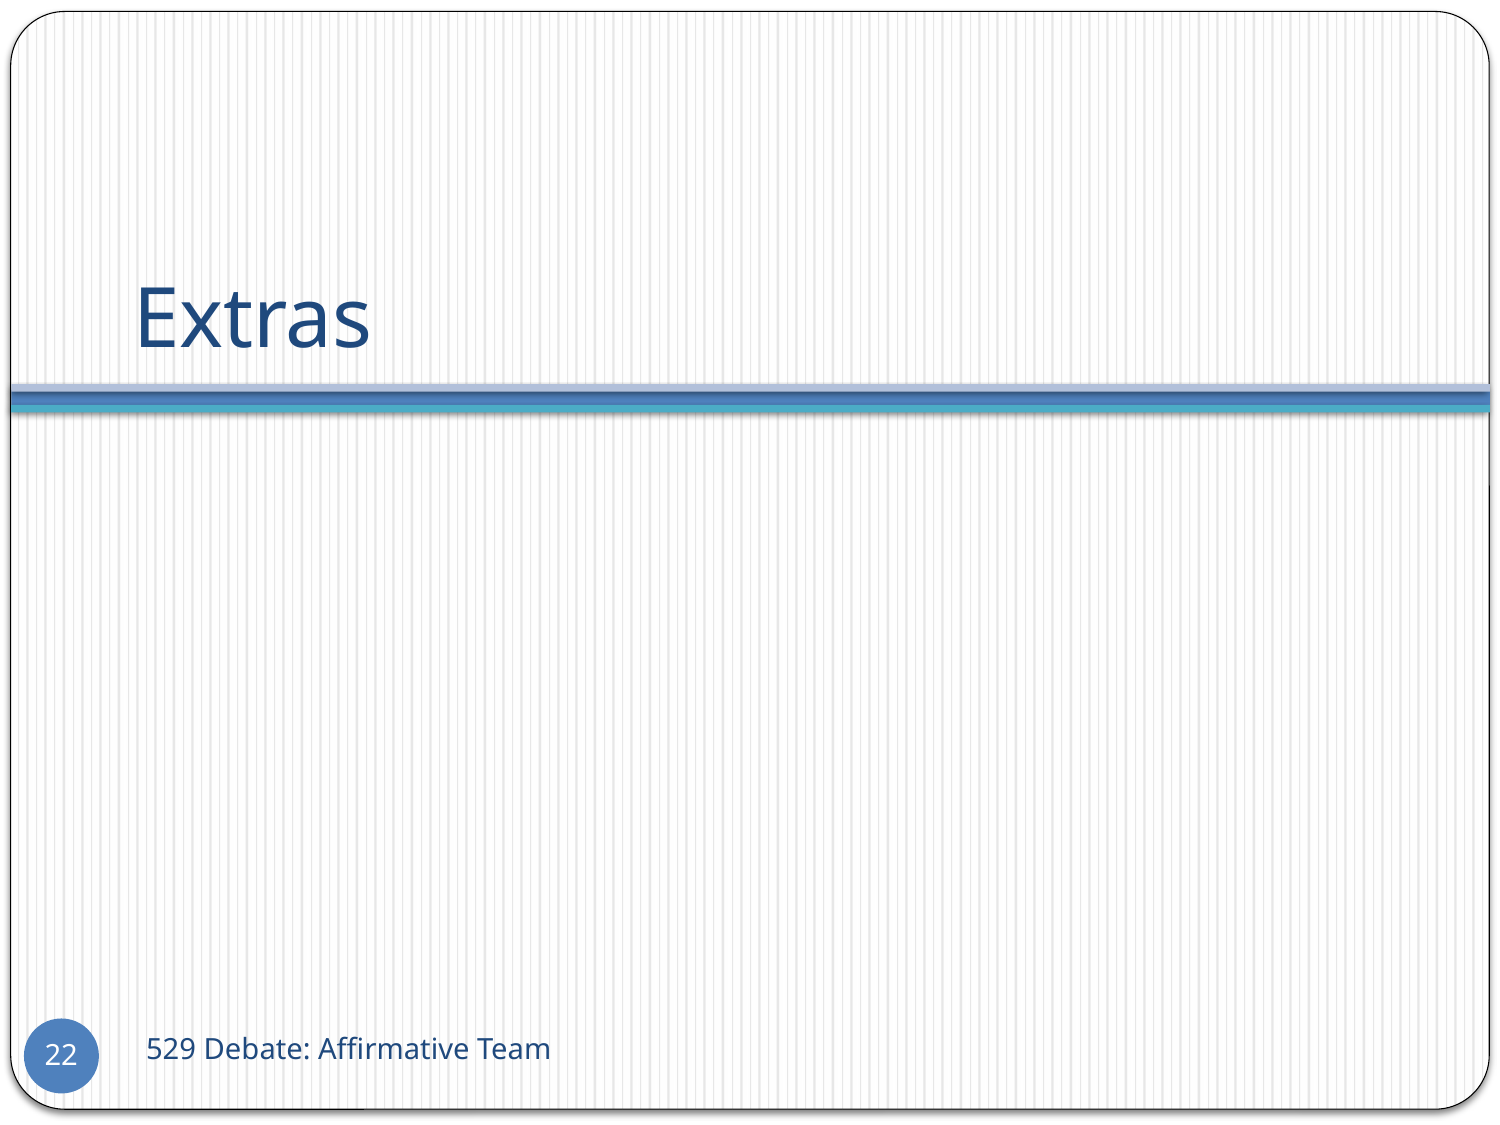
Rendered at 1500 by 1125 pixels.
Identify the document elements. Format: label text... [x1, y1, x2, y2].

footer 529 Debate: Affirmative Team [131, 1012, 788, 1088]
slide_number 22 [23, 1018, 99, 1094]
title Extras [118, 156, 1394, 380]
